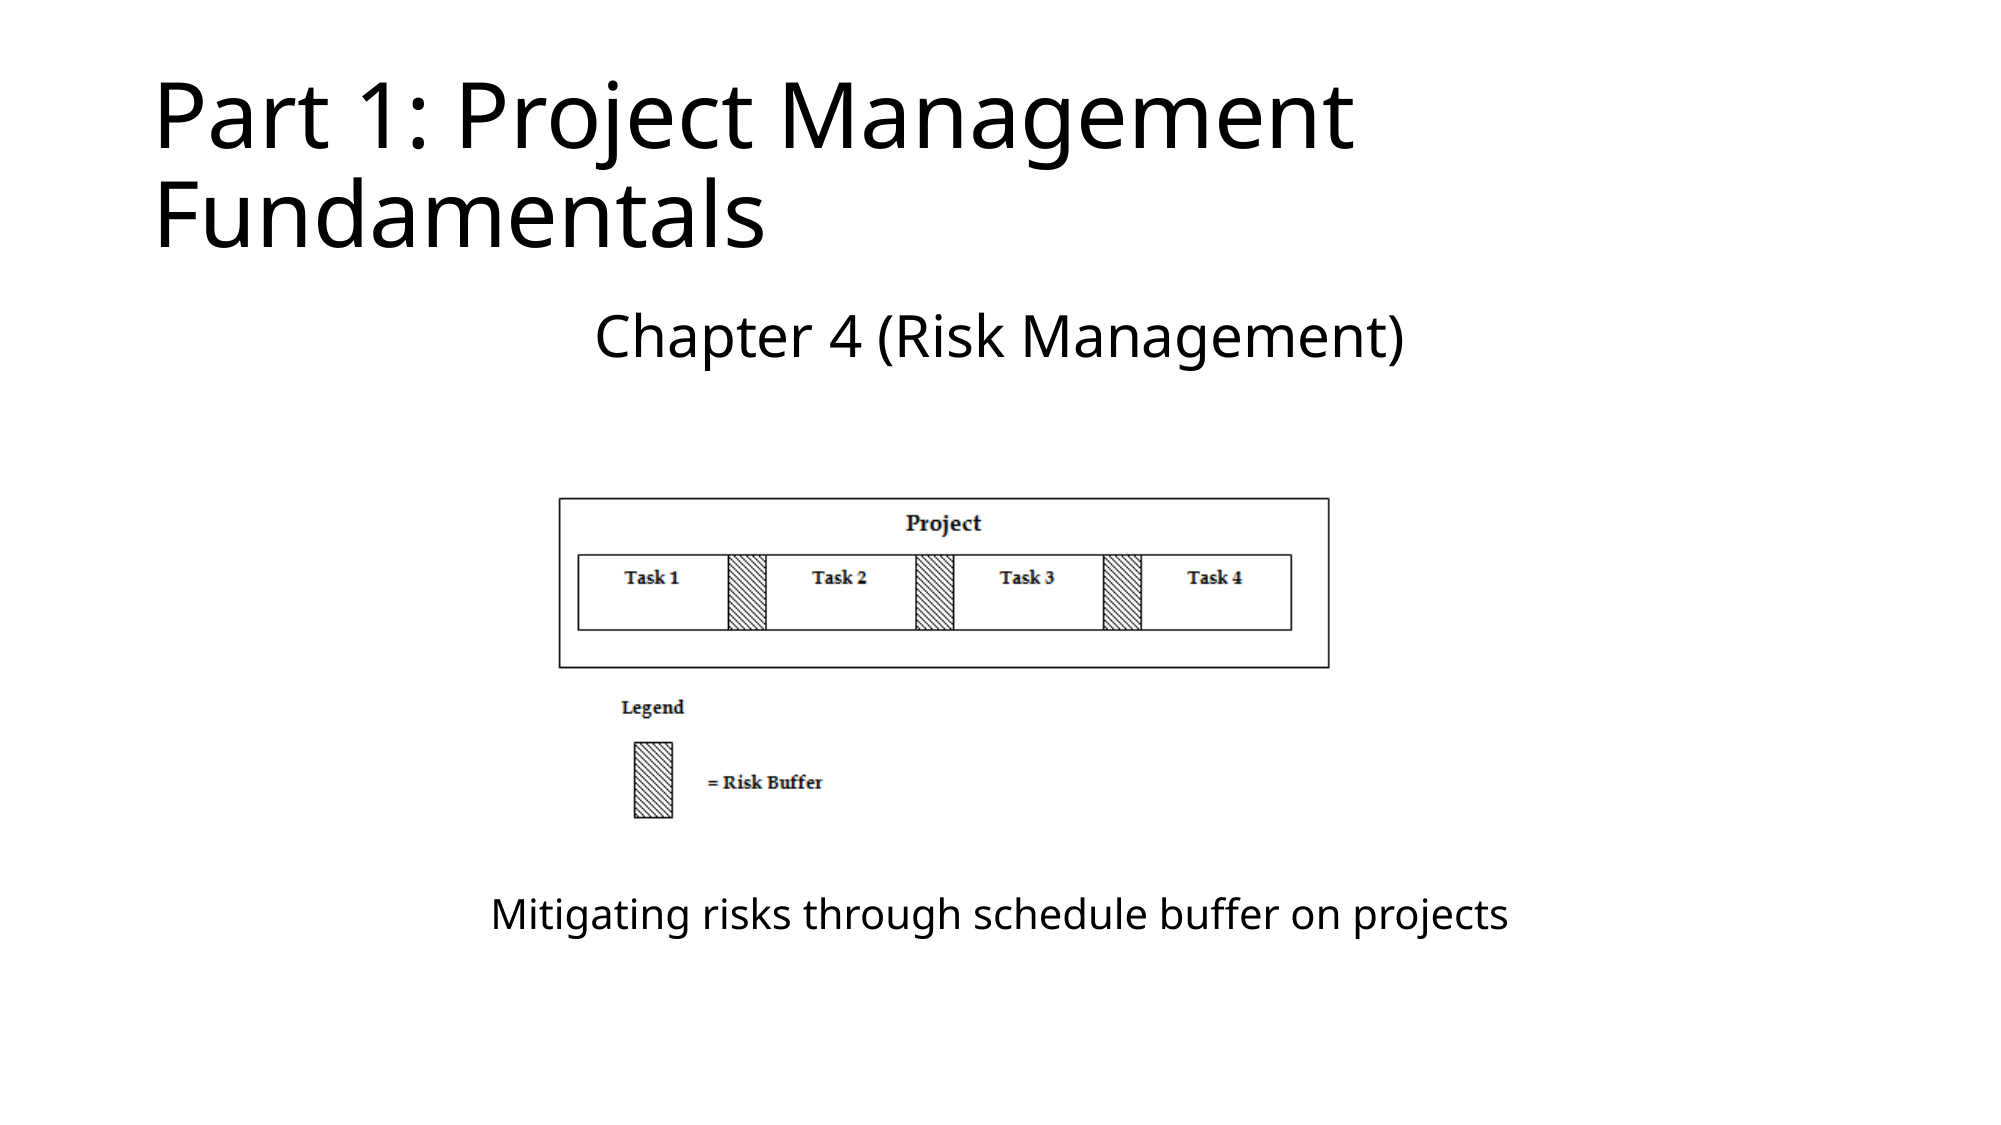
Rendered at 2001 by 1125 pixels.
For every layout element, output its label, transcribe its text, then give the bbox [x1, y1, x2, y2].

title Part 1: Project Management Fundamentals [137, 59, 1863, 278]
list Chapter 4 (Risk Management) Mitigating risks through schedule buffer on projects [137, 299, 1863, 1014]
picture [530, 469, 1470, 851]
